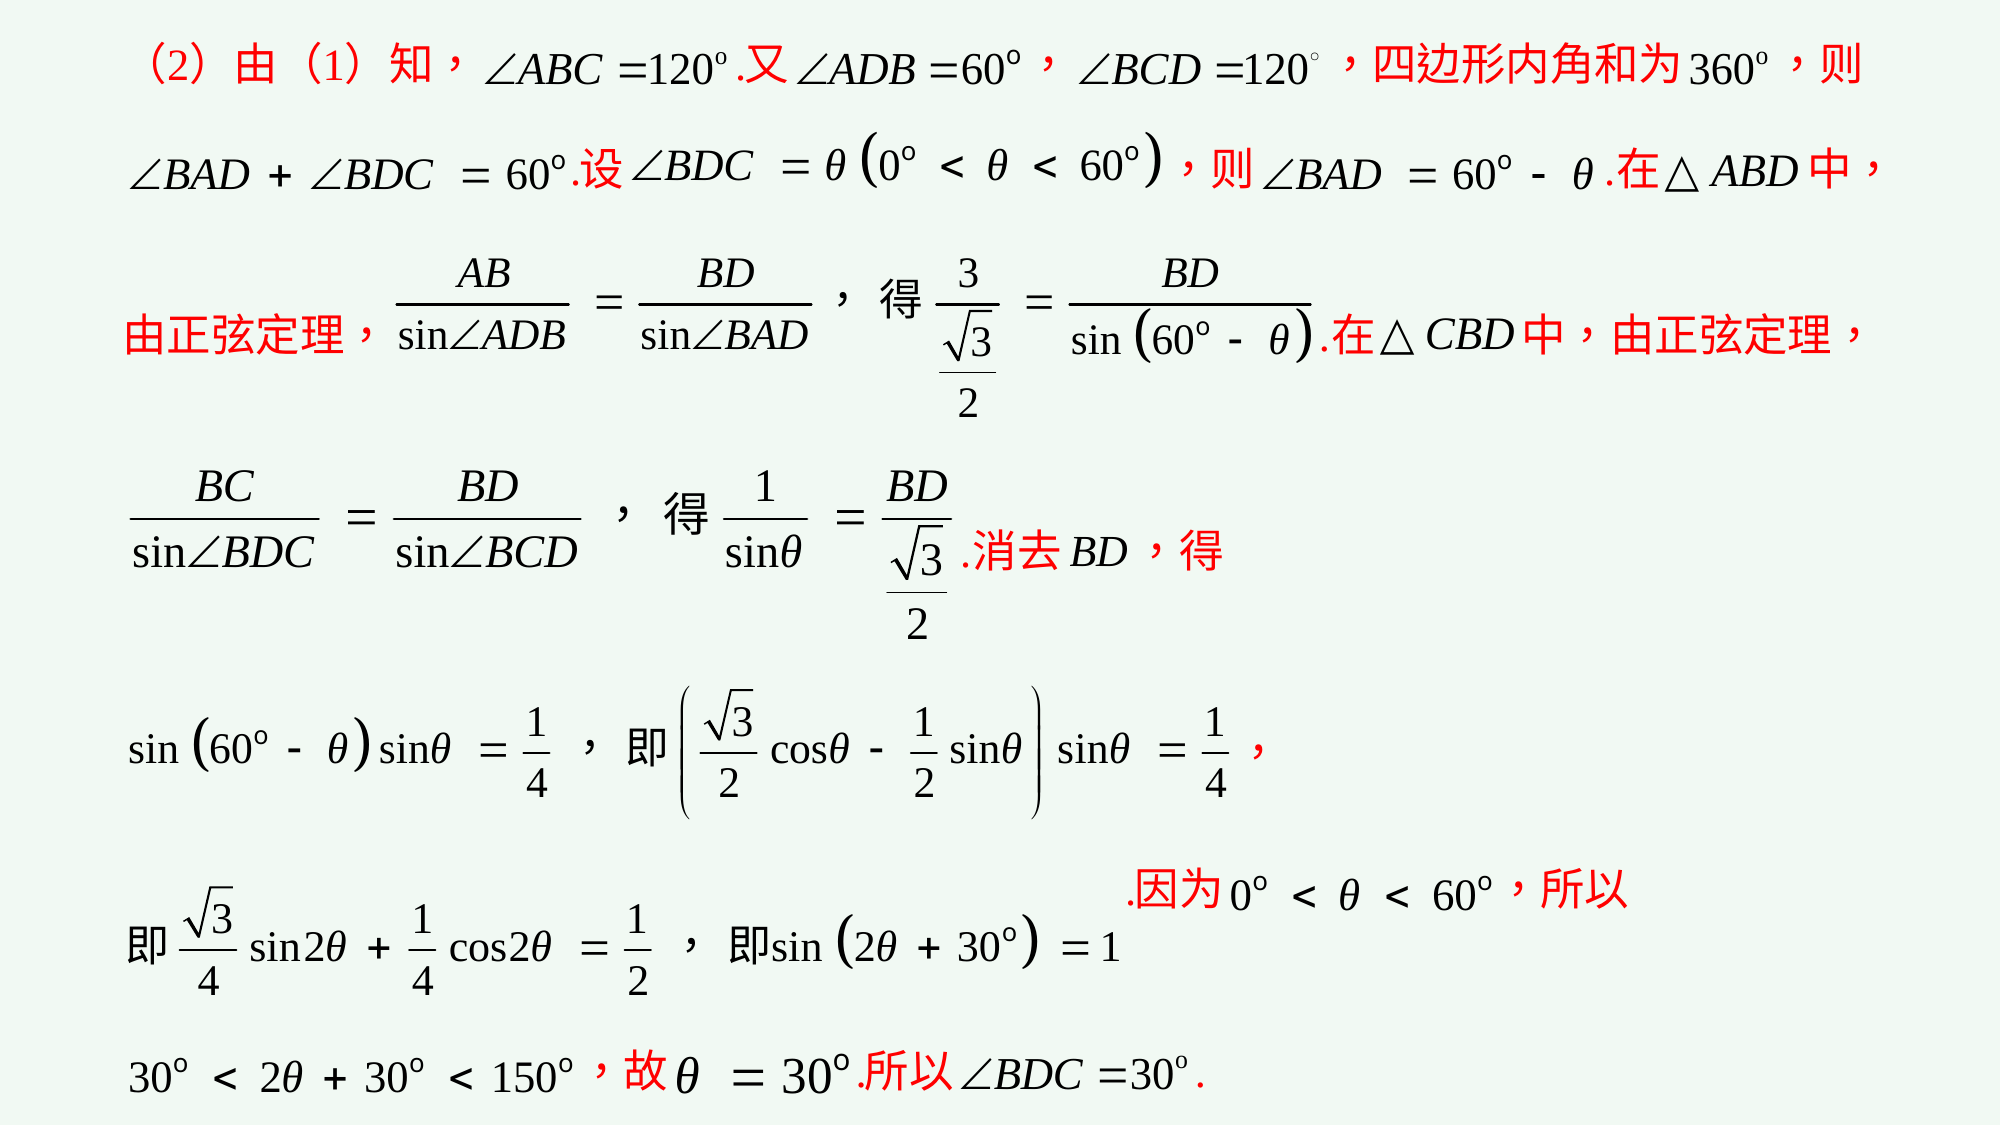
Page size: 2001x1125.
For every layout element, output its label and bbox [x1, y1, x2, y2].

text_box [122, 35, 1881, 1125]
